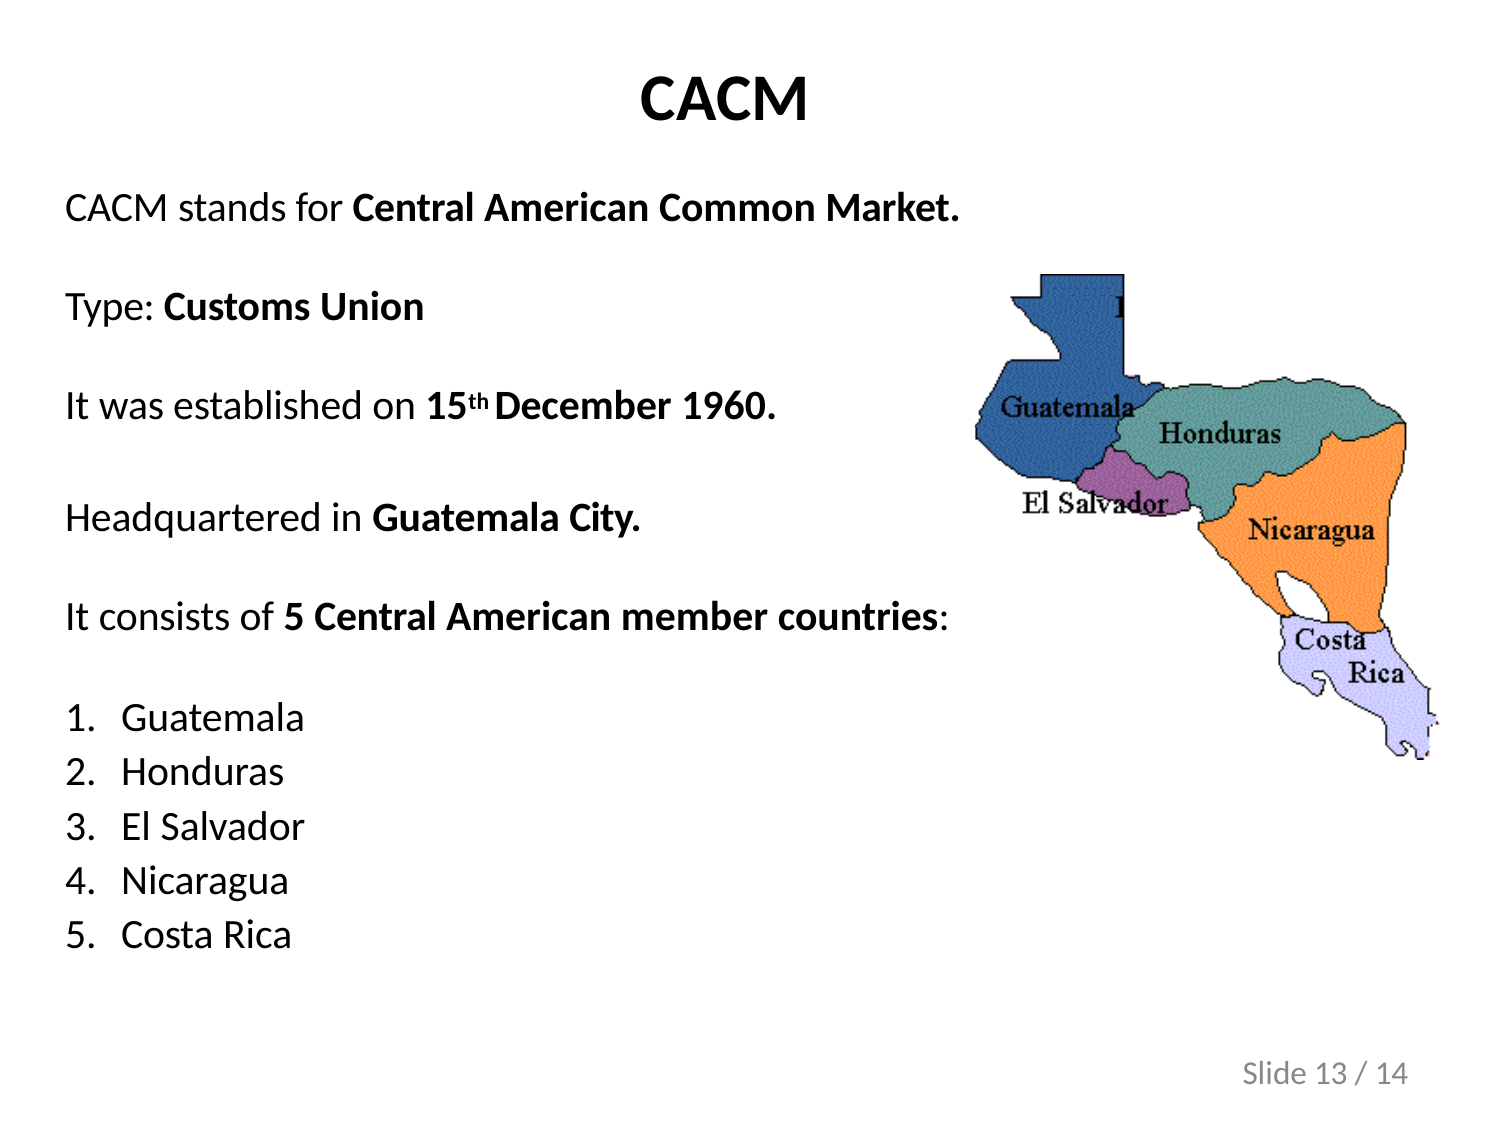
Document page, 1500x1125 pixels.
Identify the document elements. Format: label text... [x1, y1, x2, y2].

text_box Slide 13 / 14 [1240, 1056, 1412, 1091]
title CACM [638, 51, 812, 177]
text_box [978, 274, 1440, 760]
text_box CACM stands for Central American Common Market. Type: Customs Union It was established on 15th December 1960. Headquartered in Guatemala City. It consists of 5 Central American member countries: Guatemala Honduras El Salvador Nicaragua Costa Rica [50, 177, 978, 957]
